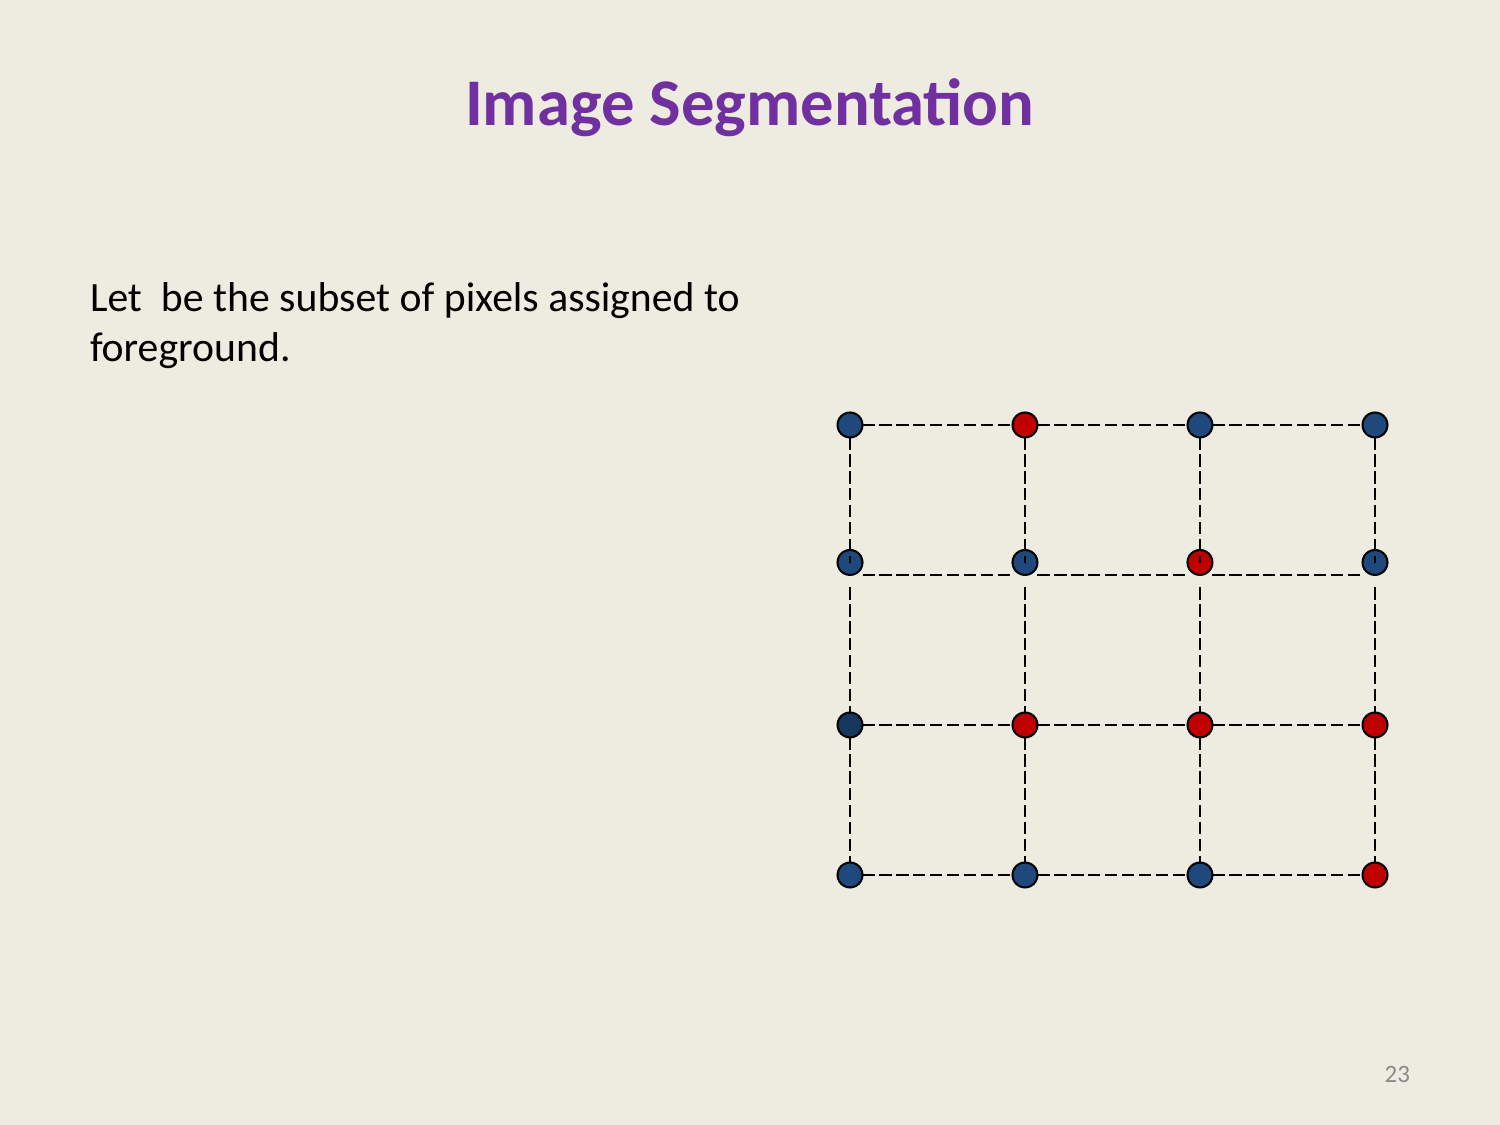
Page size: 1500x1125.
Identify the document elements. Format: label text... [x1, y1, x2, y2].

title Image Segmentation [75, 45, 1425, 233]
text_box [837, 412, 1388, 438]
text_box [837, 862, 1388, 888]
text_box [837, 712, 844, 738]
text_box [1379, 549, 1388, 576]
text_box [837, 549, 844, 576]
slide_number 23 [1074, 1042, 1425, 1103]
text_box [849, 424, 1376, 876]
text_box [1379, 712, 1388, 738]
